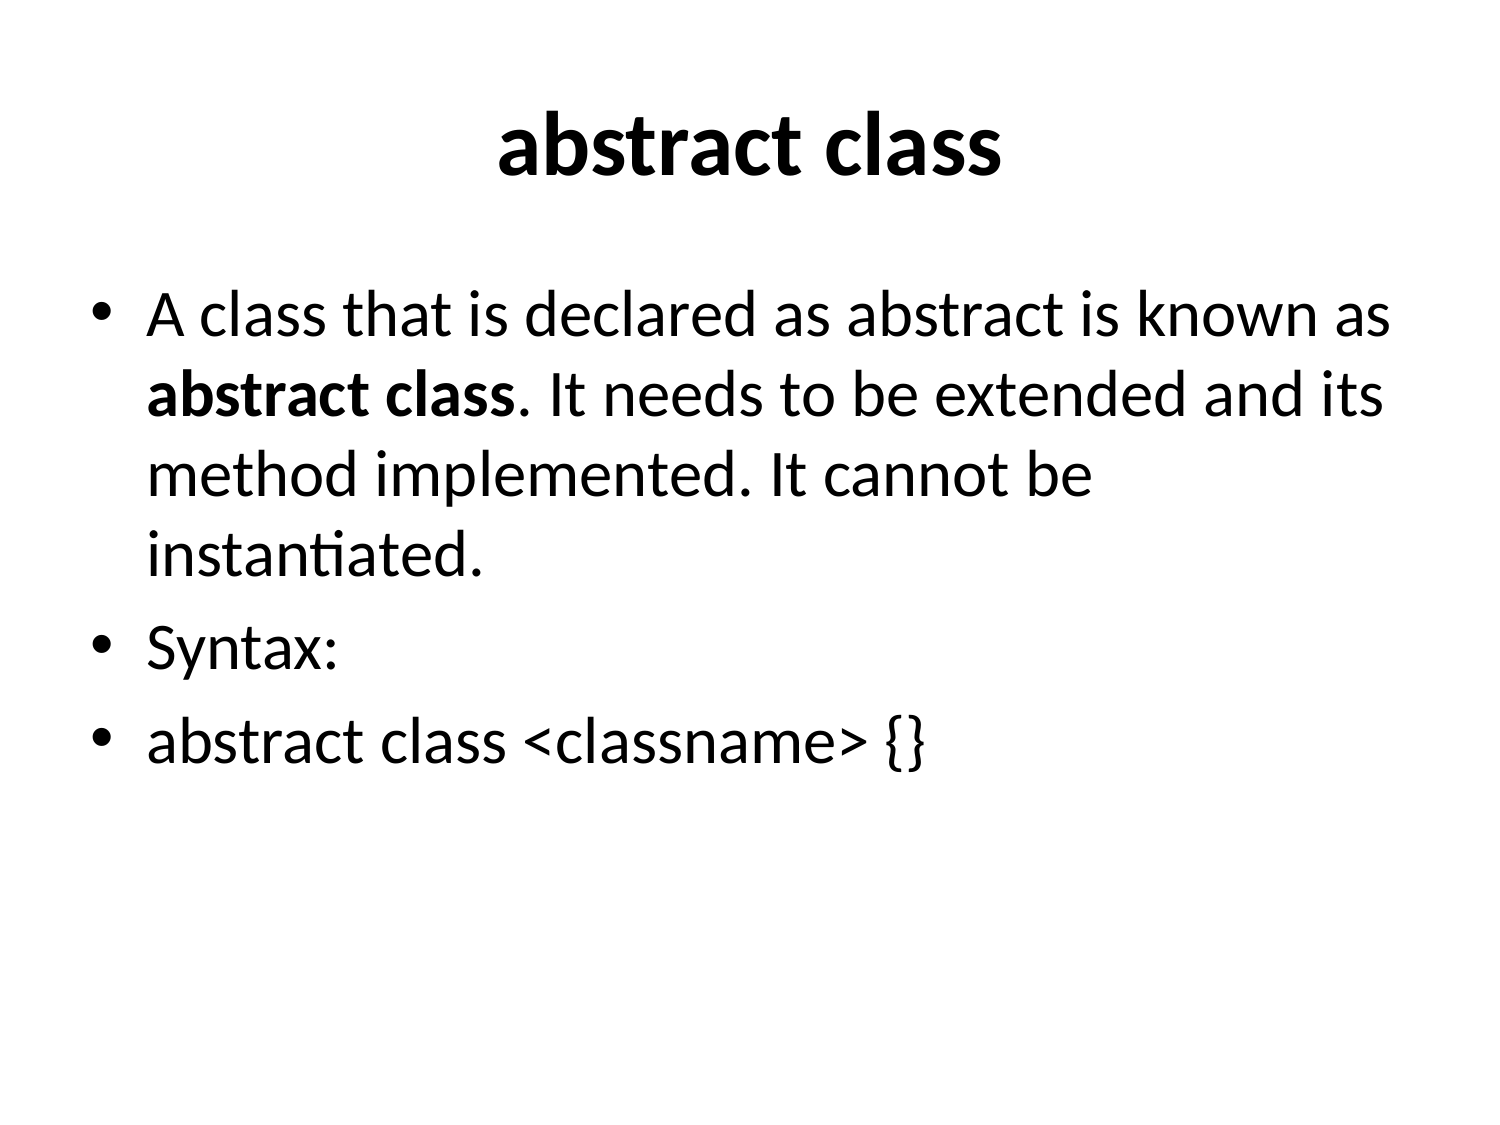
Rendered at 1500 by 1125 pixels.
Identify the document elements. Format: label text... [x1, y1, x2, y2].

list A class that is declared as abstract is known as abstract class. It needs to be extended and its method implemented. It cannot be instantiated. Syntax: abstract class <classname> {} [75, 262, 1425, 1005]
title abstract class [75, 45, 1425, 233]
